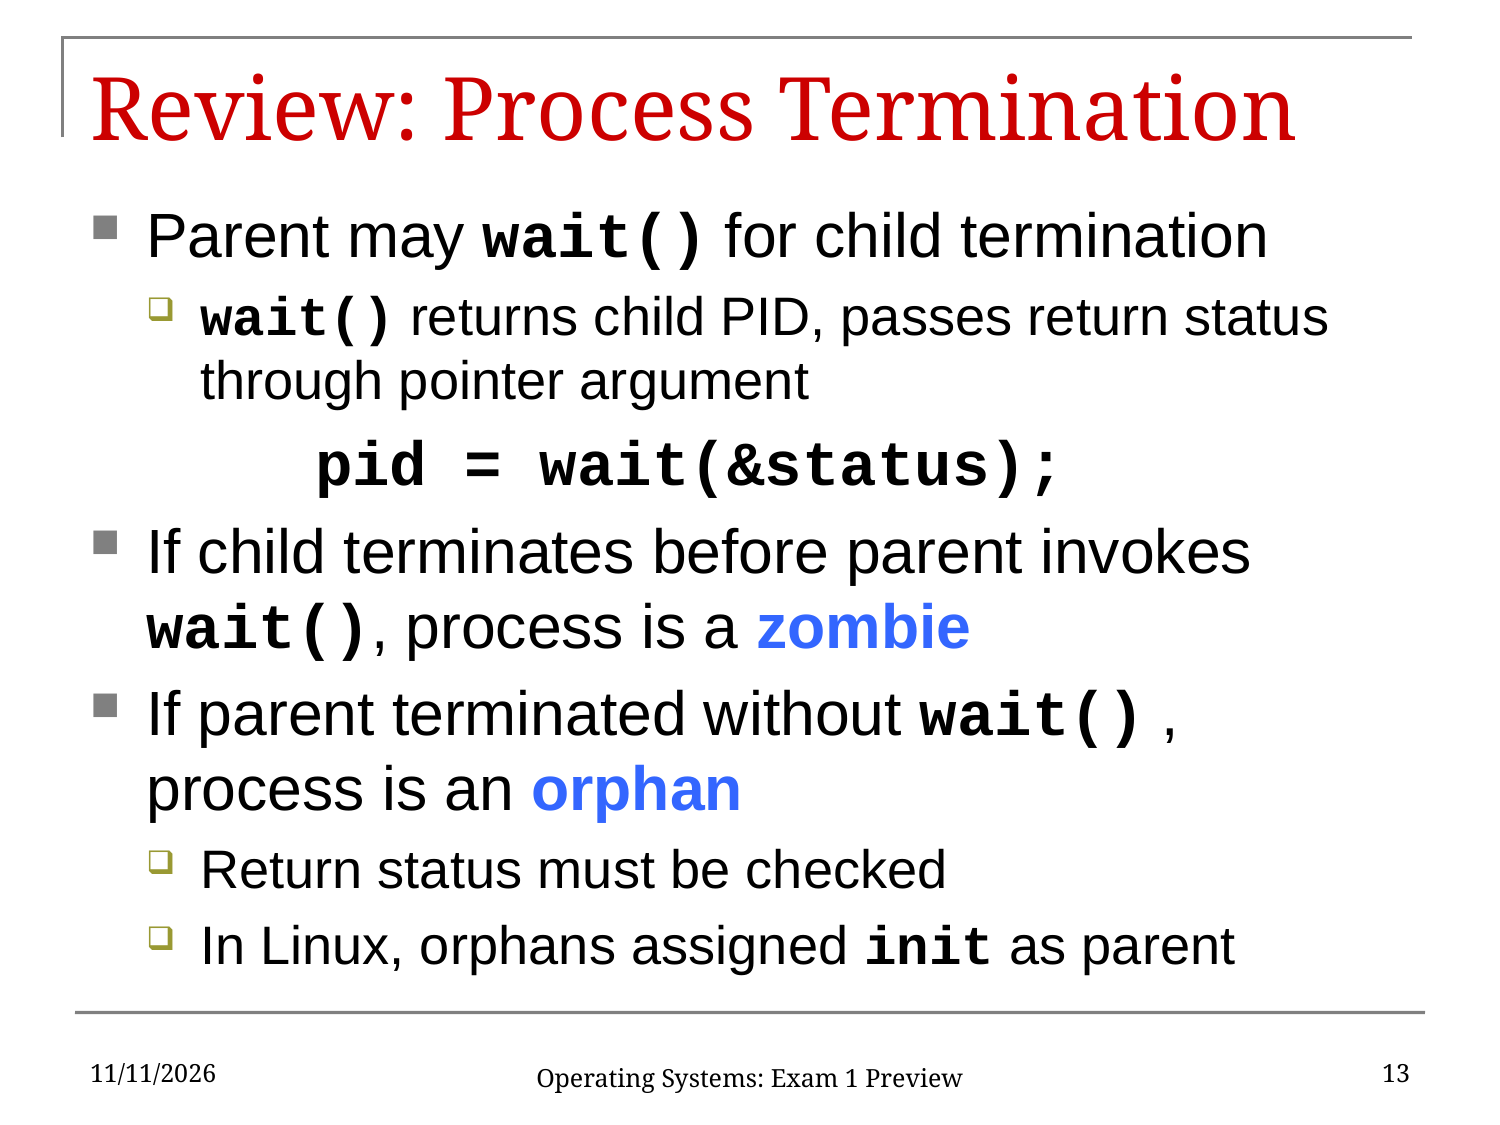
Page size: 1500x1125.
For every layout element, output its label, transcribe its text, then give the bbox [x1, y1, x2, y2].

title Review: Process Termination [75, 45, 1425, 163]
footer Operating Systems: Exam 1 Preview [512, 1024, 988, 1101]
list Parent may wait() for child termination wait() returns child PID, passes return status through pointer argument pid = wait(&status); If child terminates before parent invokes wait(), process is a zombie If parent terminated without wait() , process is an orphan Return status must be checked In Linux, orphans assigned init as parent [75, 187, 1425, 1006]
slide_number 13 [1074, 1023, 1426, 1100]
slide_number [74, 1023, 426, 1100]
